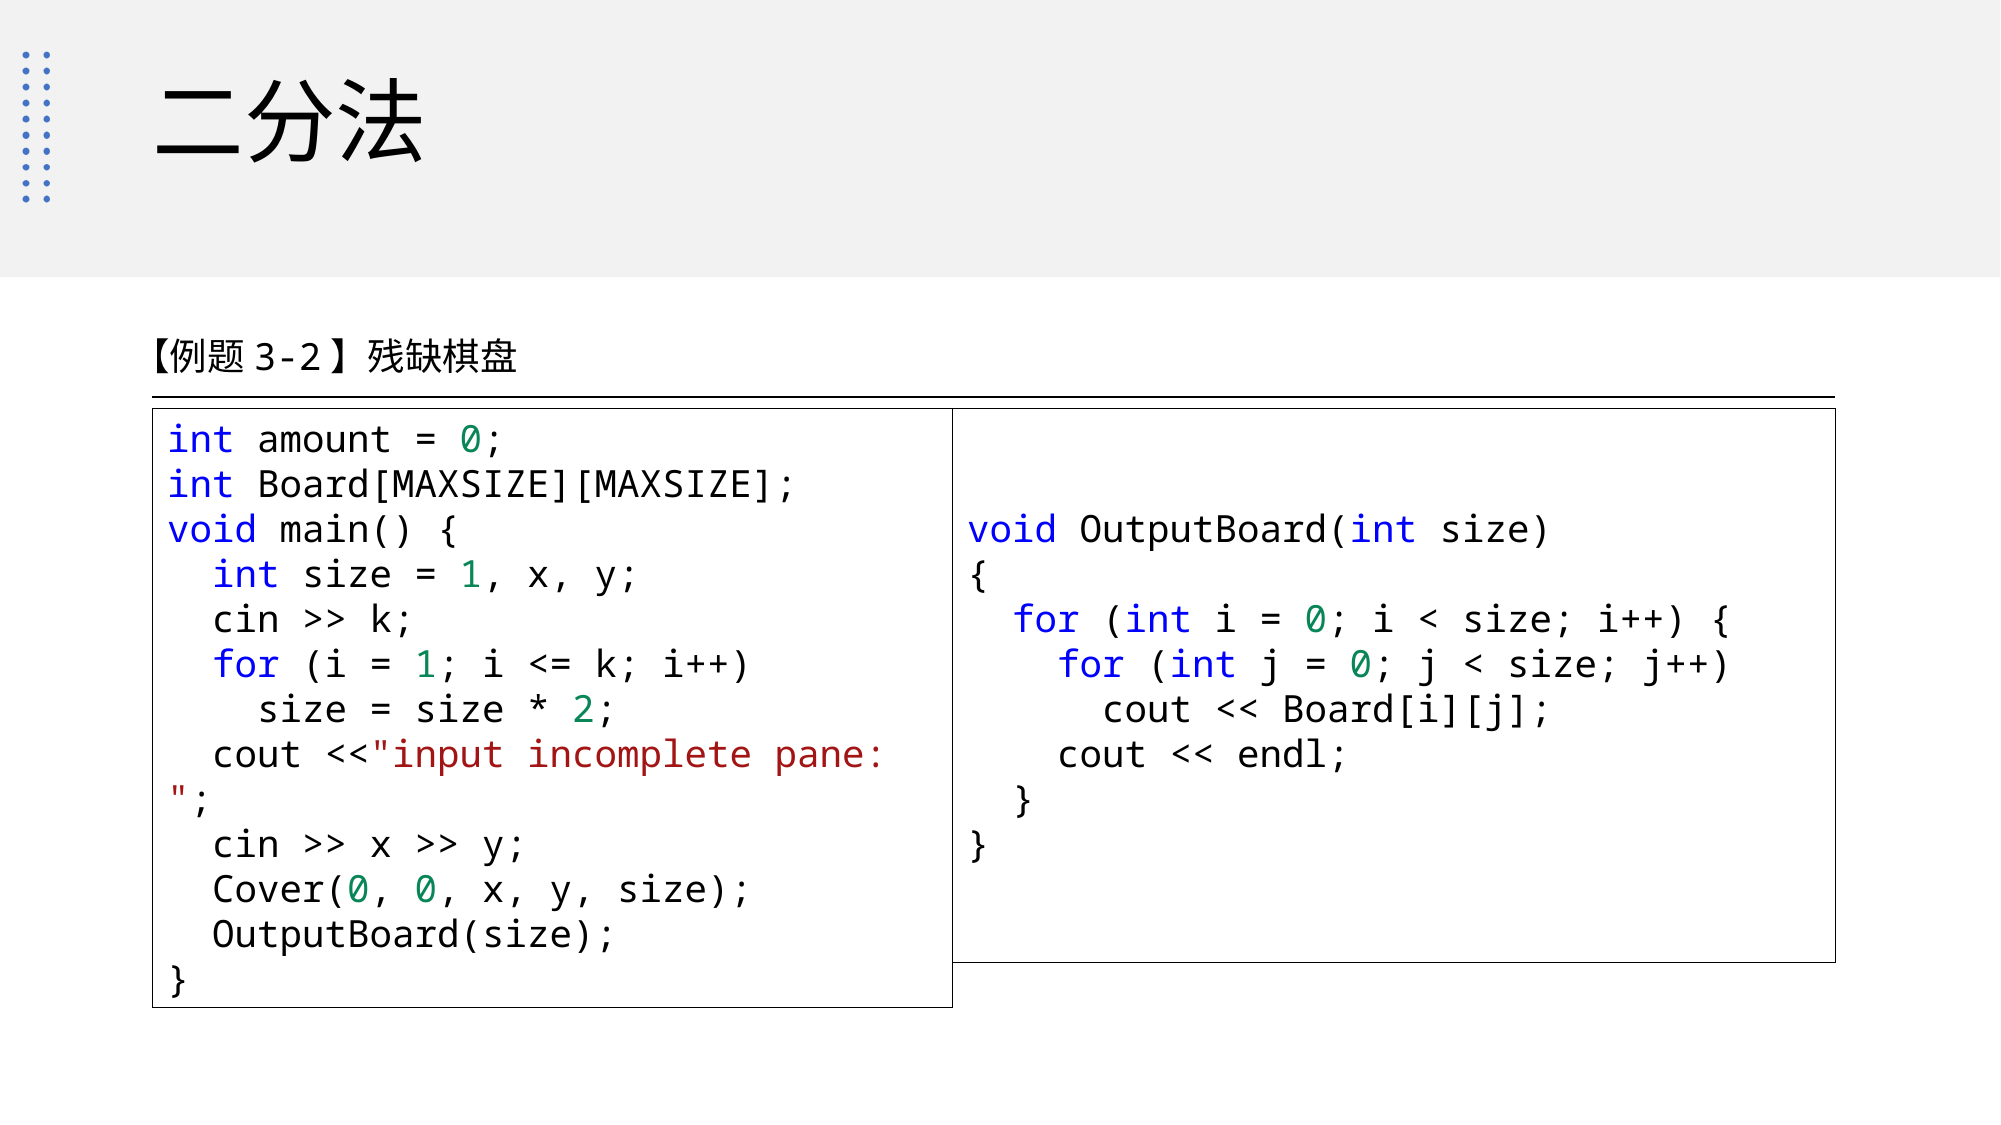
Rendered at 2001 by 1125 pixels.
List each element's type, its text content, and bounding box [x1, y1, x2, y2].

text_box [117, 325, 1835, 969]
picture [17, 43, 56, 209]
title 二分法 [137, 17, 1863, 235]
